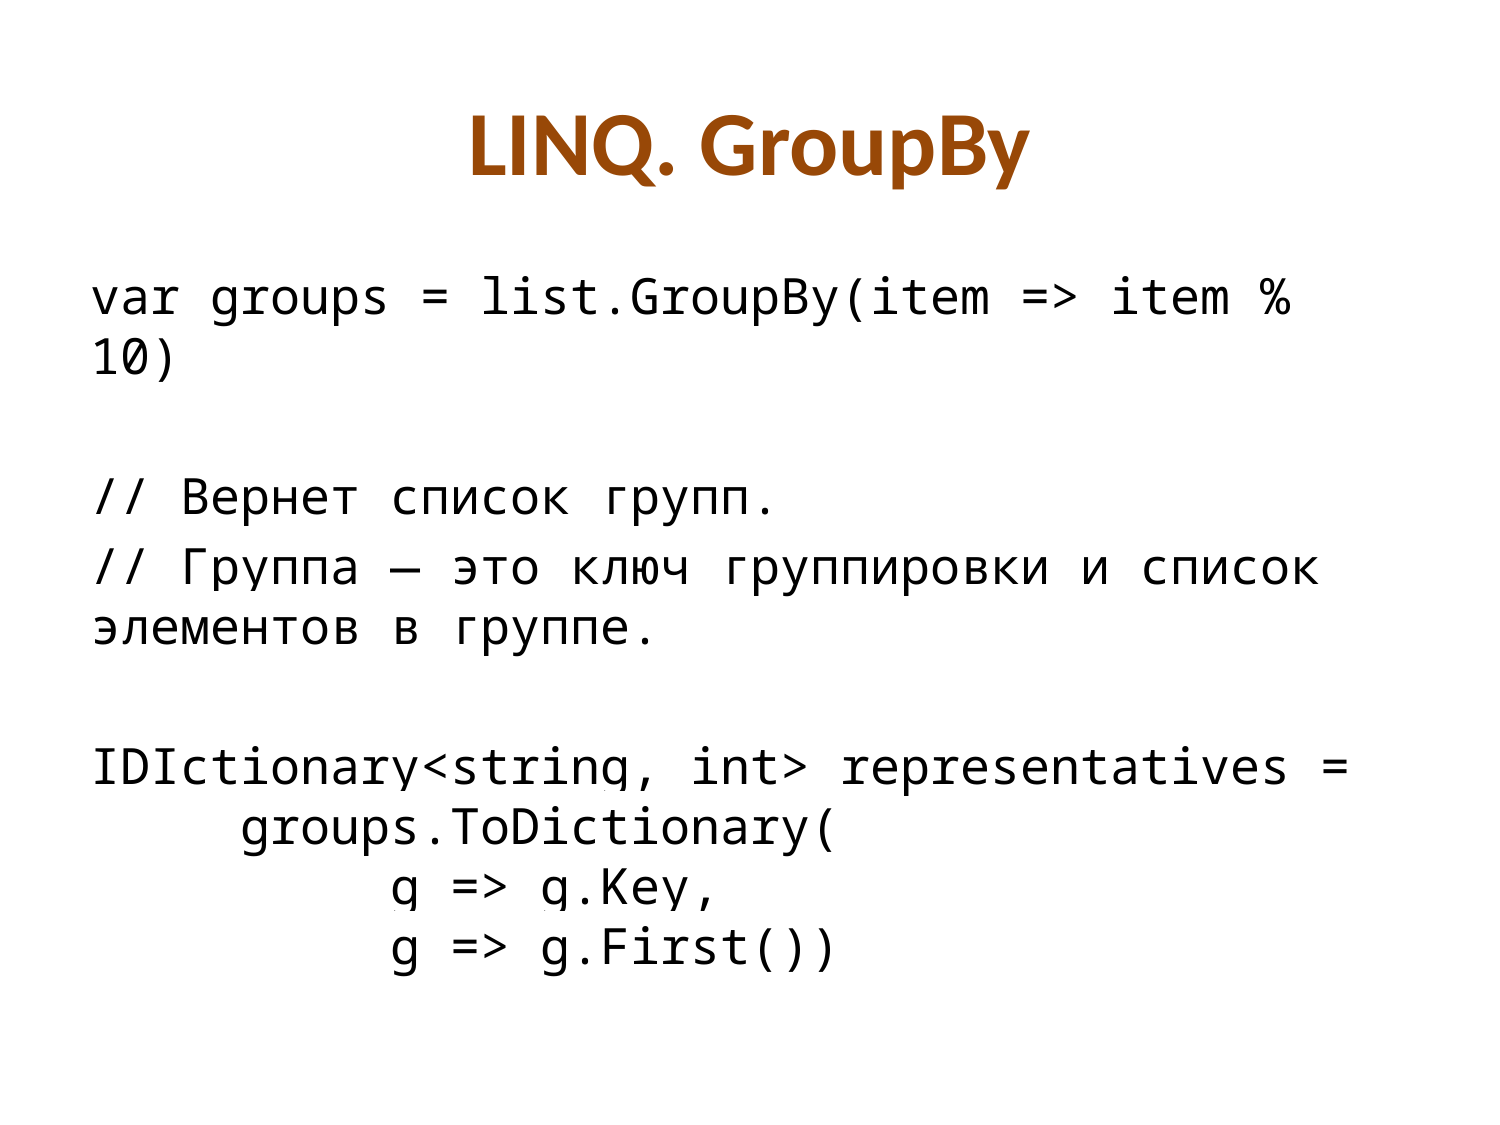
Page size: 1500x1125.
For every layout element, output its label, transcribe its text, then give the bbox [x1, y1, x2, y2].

title LINQ. GroupBy [75, 45, 1425, 233]
list var groups = list.GroupBy(item => item % 10) // Вернет список групп. // Группа — это ключ группировки и список элементов в группе. IDIctionary<string, int> representatives = groups.ToDictionary( g => g.Key, g => g.First()) [75, 257, 1425, 1000]
